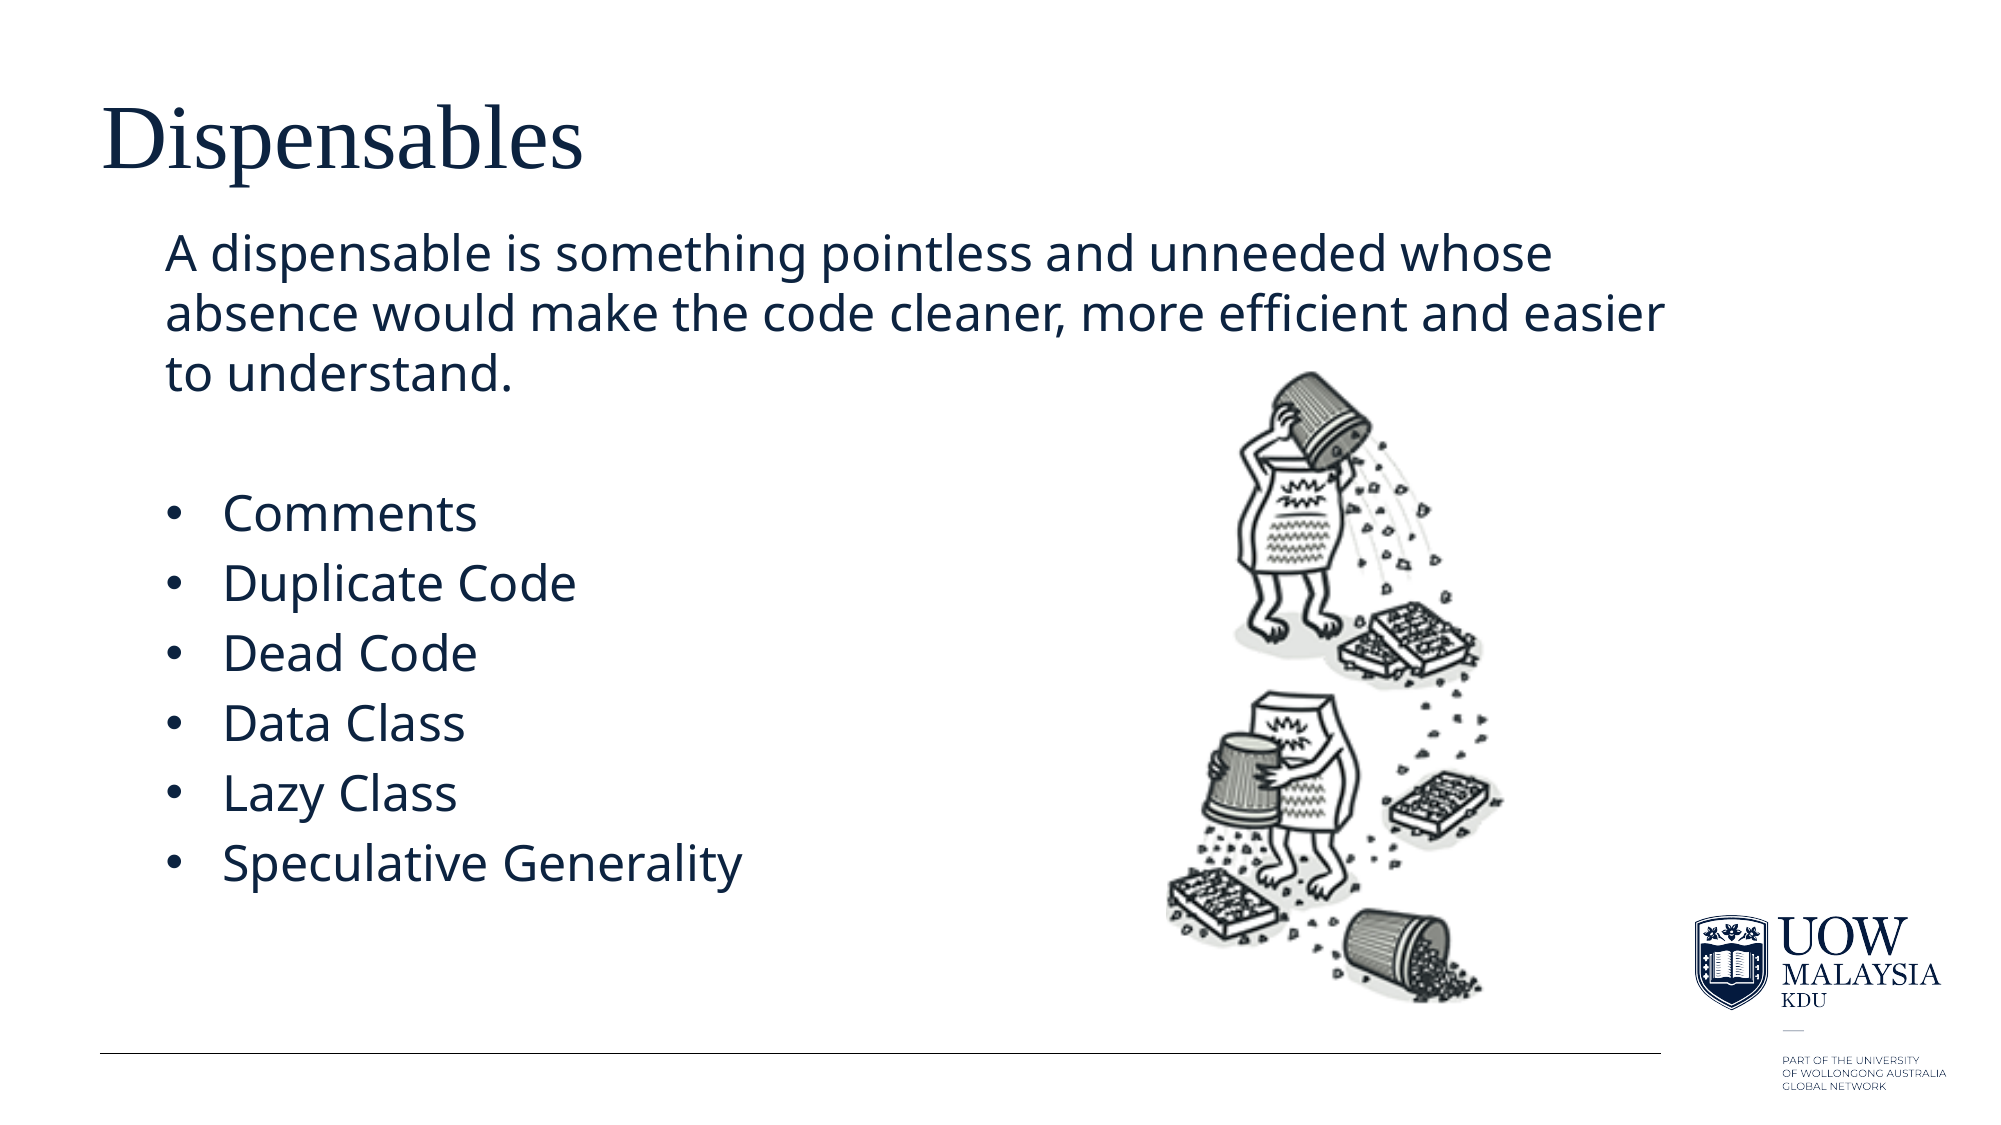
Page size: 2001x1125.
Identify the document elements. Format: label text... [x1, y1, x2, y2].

subtitle A dispensable is something pointless and unneeded whose absence would make the code cleaner, more efficient and easier to understand. Comments Duplicate Code Dead Code Data Class Lazy Class Speculative Generality [165, 221, 1742, 494]
picture [1166, 361, 1517, 1027]
picture [1695, 915, 1947, 1091]
title Dispensables [101, 71, 1602, 194]
